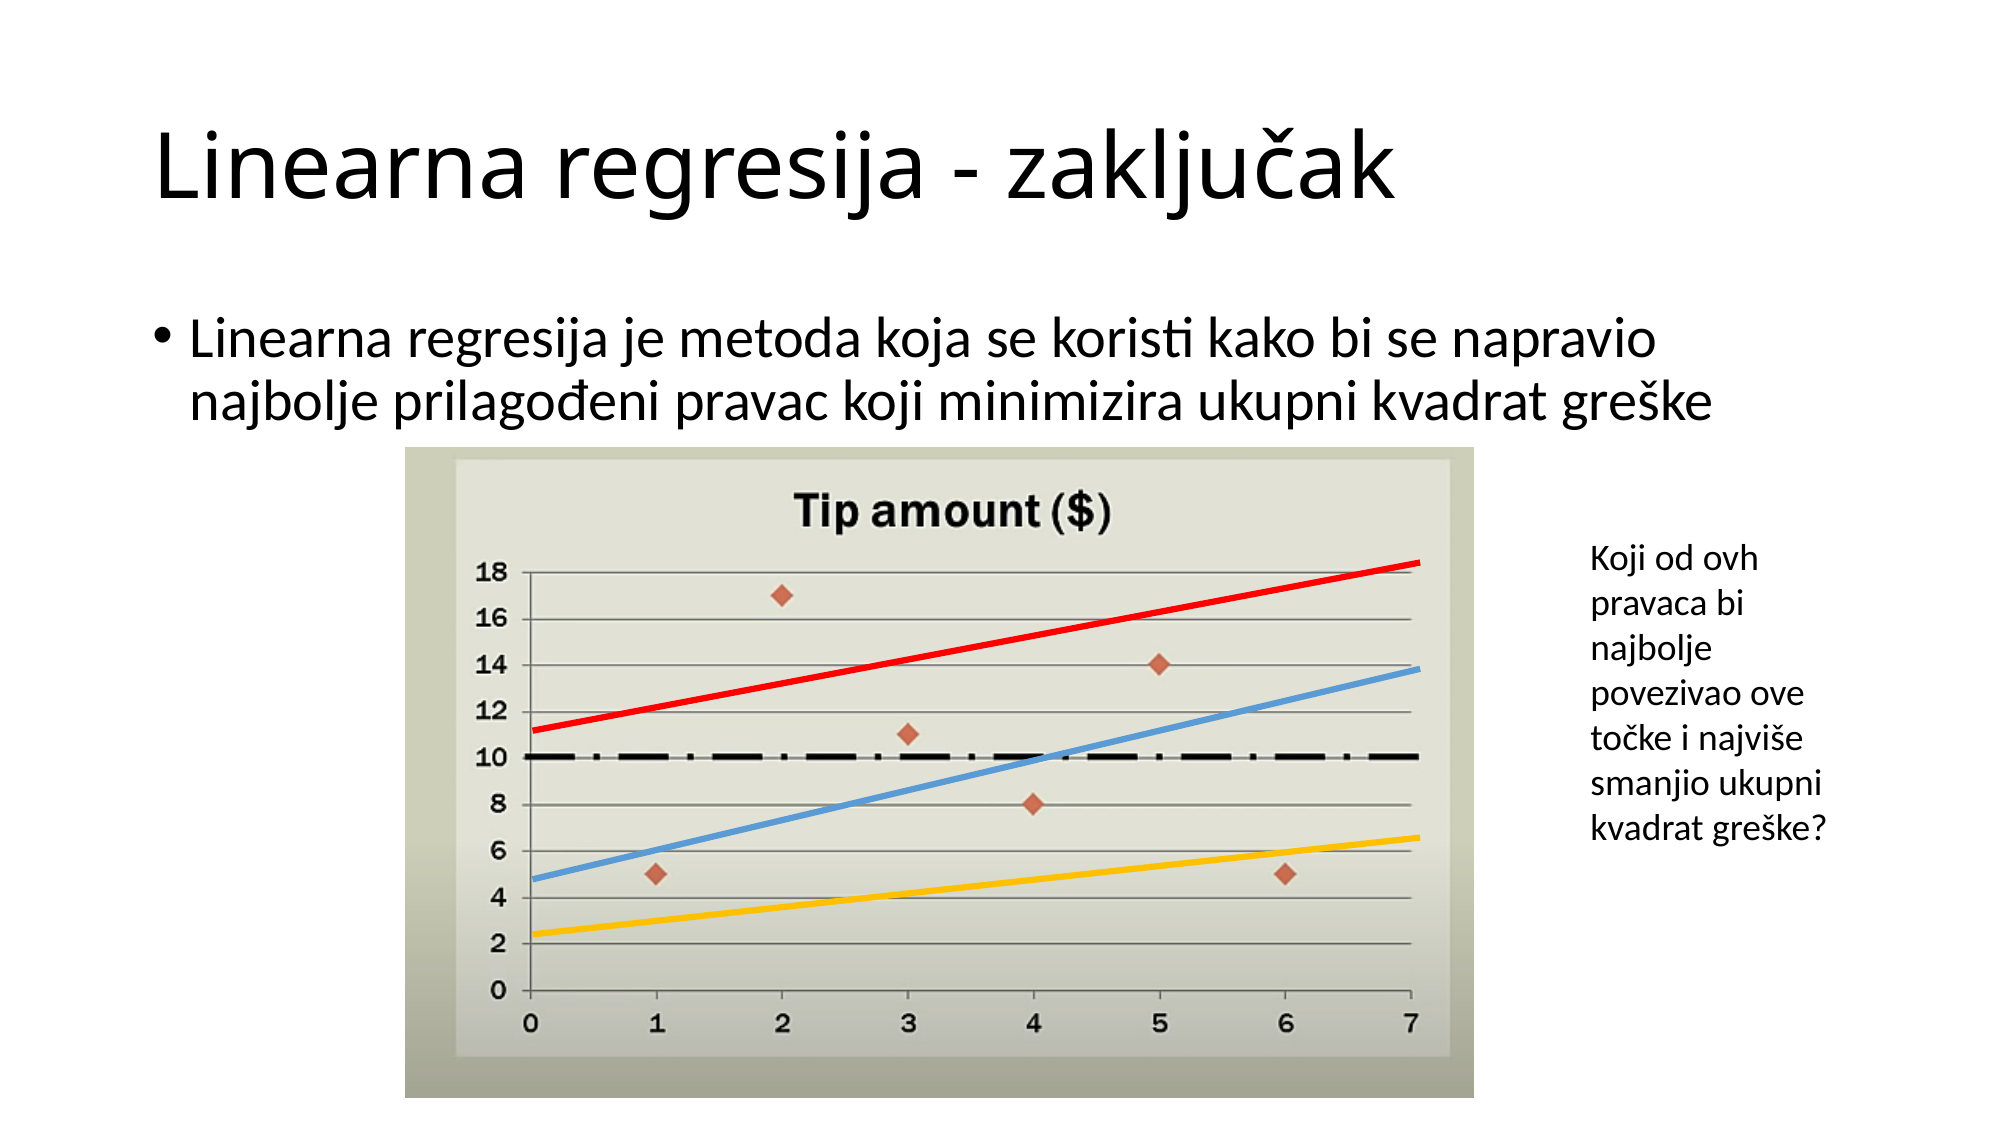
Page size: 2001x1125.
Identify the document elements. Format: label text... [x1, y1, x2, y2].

list Linearna regresija je metoda koja se koristi kako bi se napravio najbolje prilagođeni pravac koji minimizira ukupni kvadrat greške [137, 299, 1863, 1014]
picture [404, 447, 1474, 1099]
text_box Koji od ovh pravaca bi najbolje povezivao ove točke i najviše smanjio ukupni kvadrat greške? [1575, 525, 1863, 901]
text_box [532, 562, 1421, 731]
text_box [532, 837, 1421, 935]
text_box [532, 731, 1421, 837]
title Linearna regresija - zaključak [137, 59, 1863, 278]
